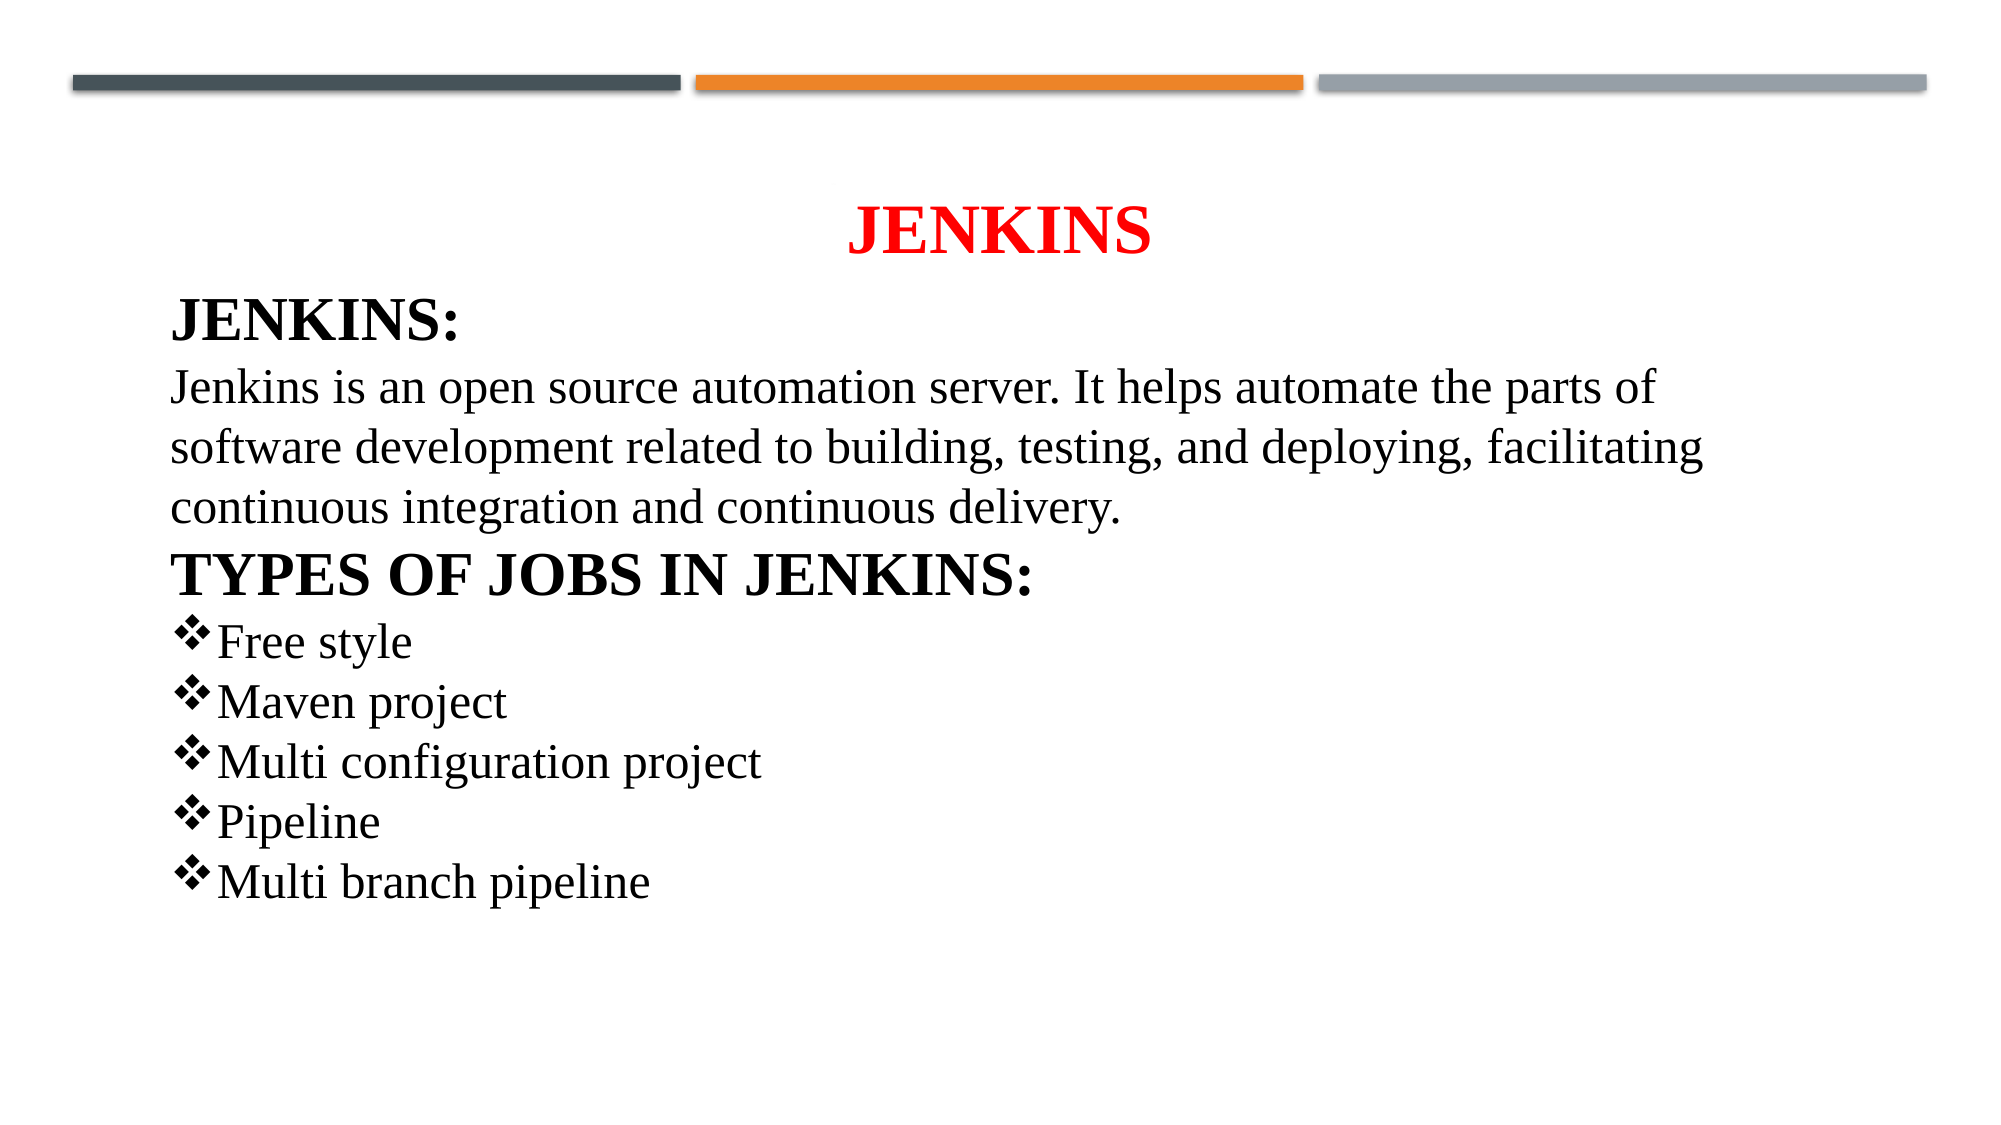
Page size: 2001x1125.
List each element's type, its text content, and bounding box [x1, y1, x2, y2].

text_box JENKINS [831, 175, 1168, 275]
text_box JENKINS: Jenkins is an open source automation server. It helps automate the parts of software development related to building, testing, and deploying, facilitating continuous integration and continuous delivery. TYPES OF JOBS IN JENKINS: Free style Maven project Multi configuration project Pipeline Multi branch pipeline [155, 271, 1848, 916]
